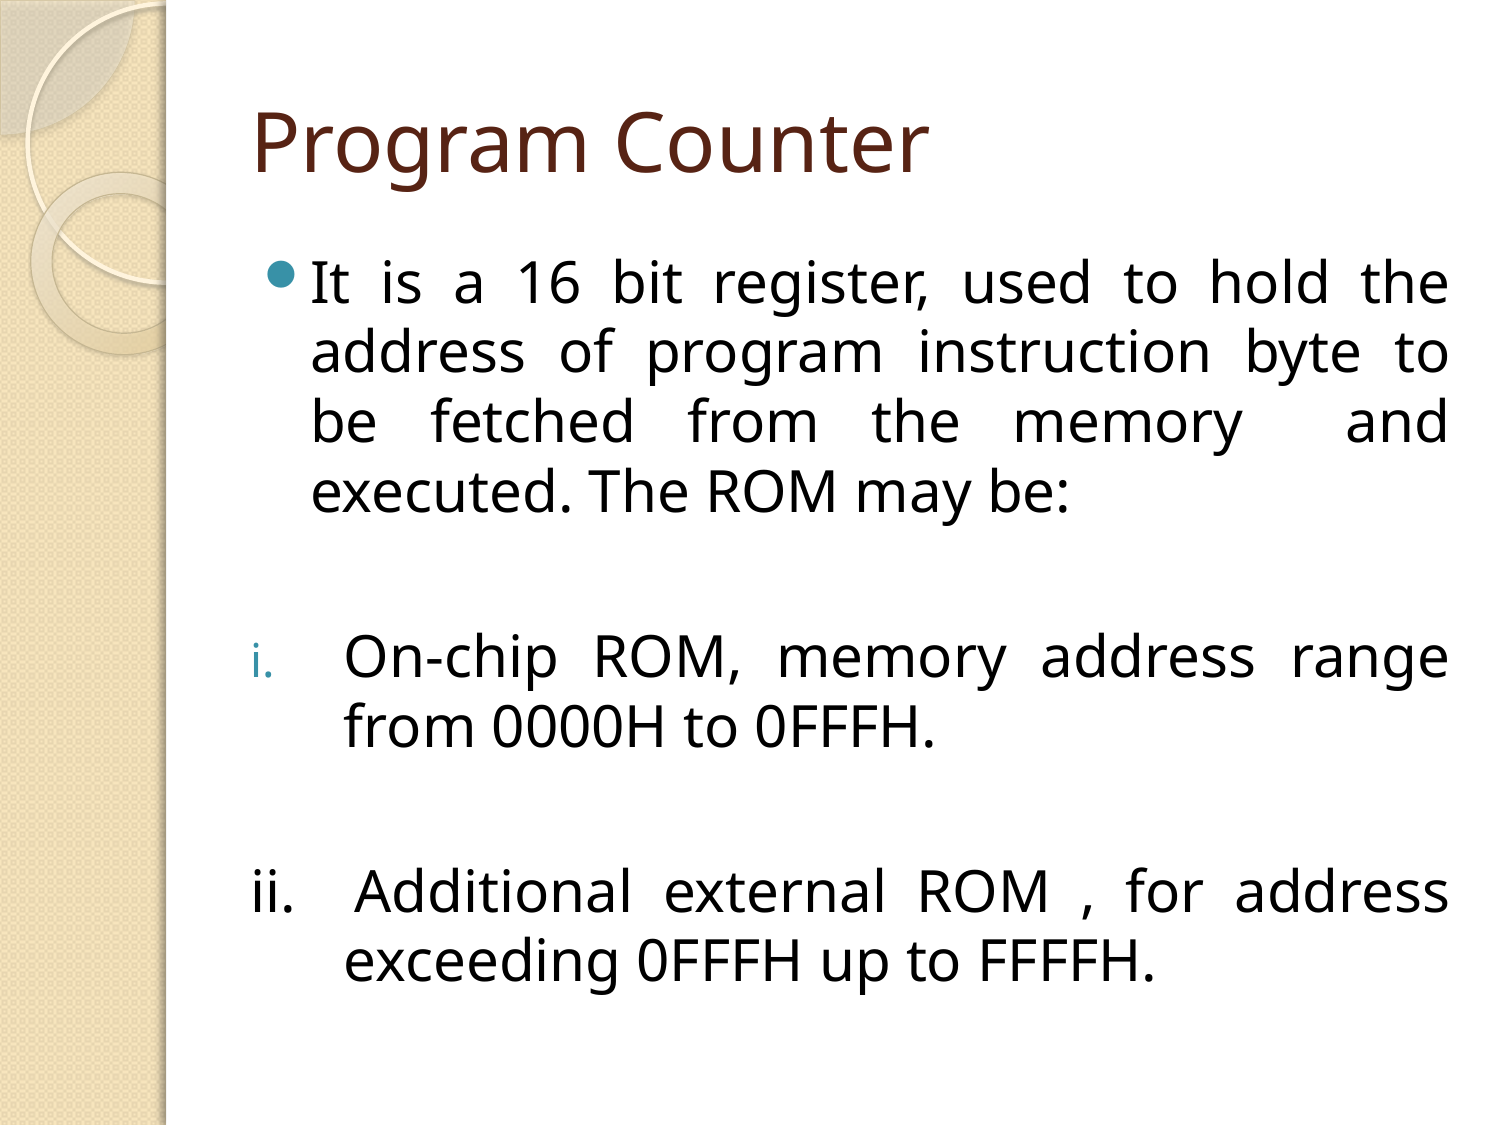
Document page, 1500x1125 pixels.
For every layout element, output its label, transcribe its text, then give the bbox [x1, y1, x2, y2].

title Program Counter [235, 45, 1466, 233]
list It is a 16 bit register, used to hold the address of program instruction byte to be fetched from the memory and executed. The ROM may be: On-chip ROM, memory address range from 0000H to 0FFFH. ii. Additional external ROM , for address exceeding 0FFFH up to FFFFH. [235, 237, 1466, 1025]
